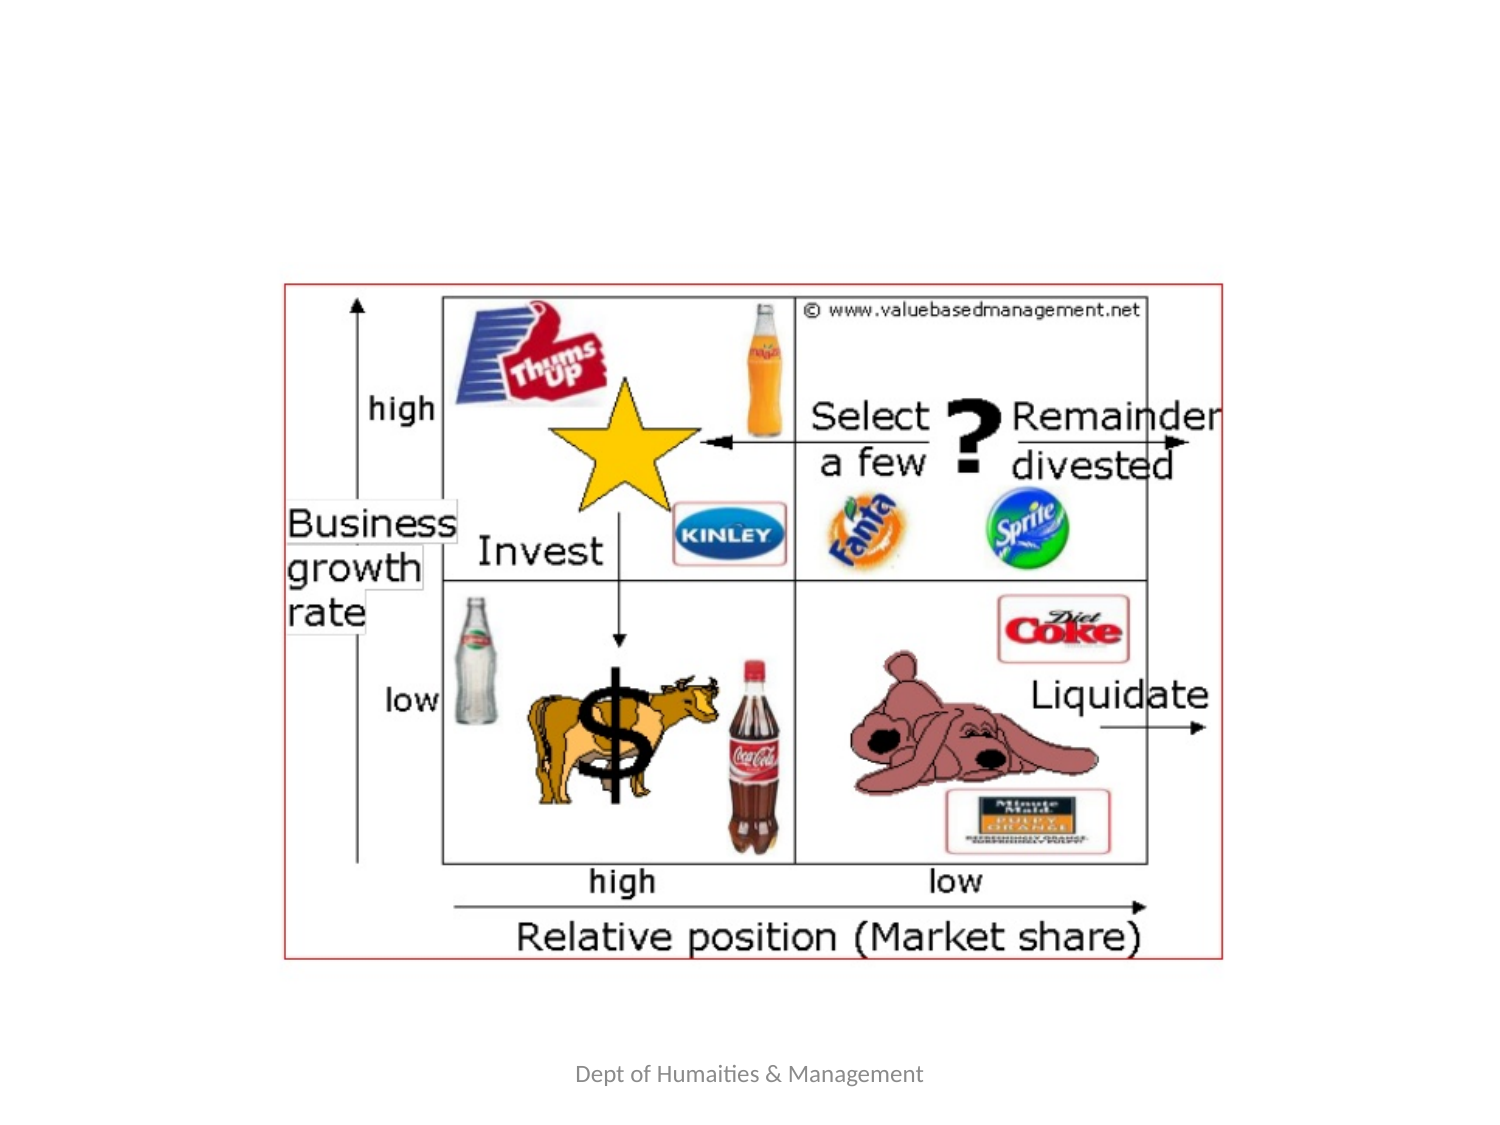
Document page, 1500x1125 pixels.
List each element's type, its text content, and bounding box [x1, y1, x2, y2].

footer Dept of Humaities & Management [512, 1042, 988, 1103]
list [255, 262, 1245, 1006]
